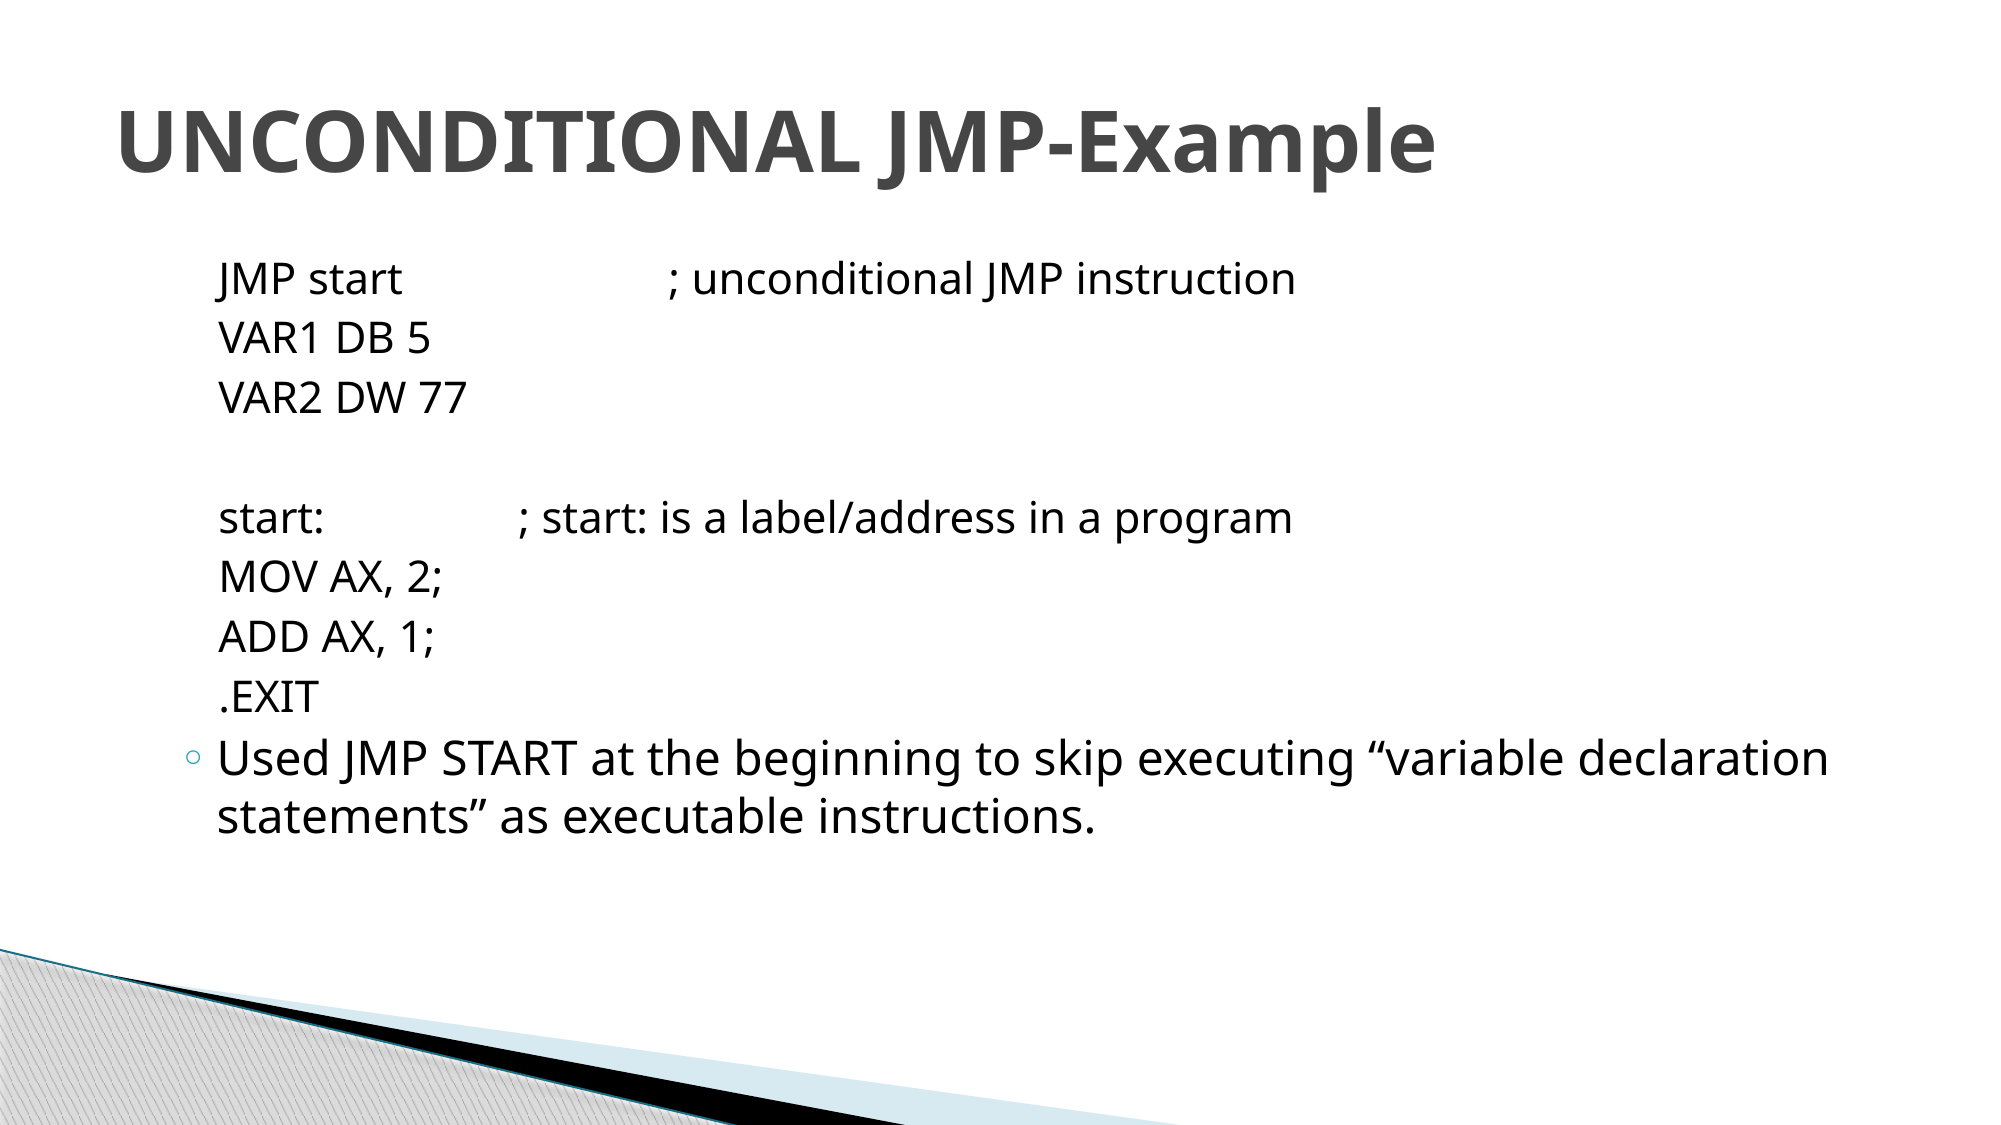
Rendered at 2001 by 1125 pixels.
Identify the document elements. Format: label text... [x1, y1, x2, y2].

list JMP start ; unconditional JMP instruction VAR1 DB 5 VAR2 DW 77 start: ; start: is a label/address in a program MOV AX, 2; ADD AX, 1; .EXIT Used JMP START at the beginning to skip executing “variable declaration statements” as executable instructions. [99, 243, 1900, 986]
title UNCONDITIONAL JMP-Example [99, 45, 1900, 233]
